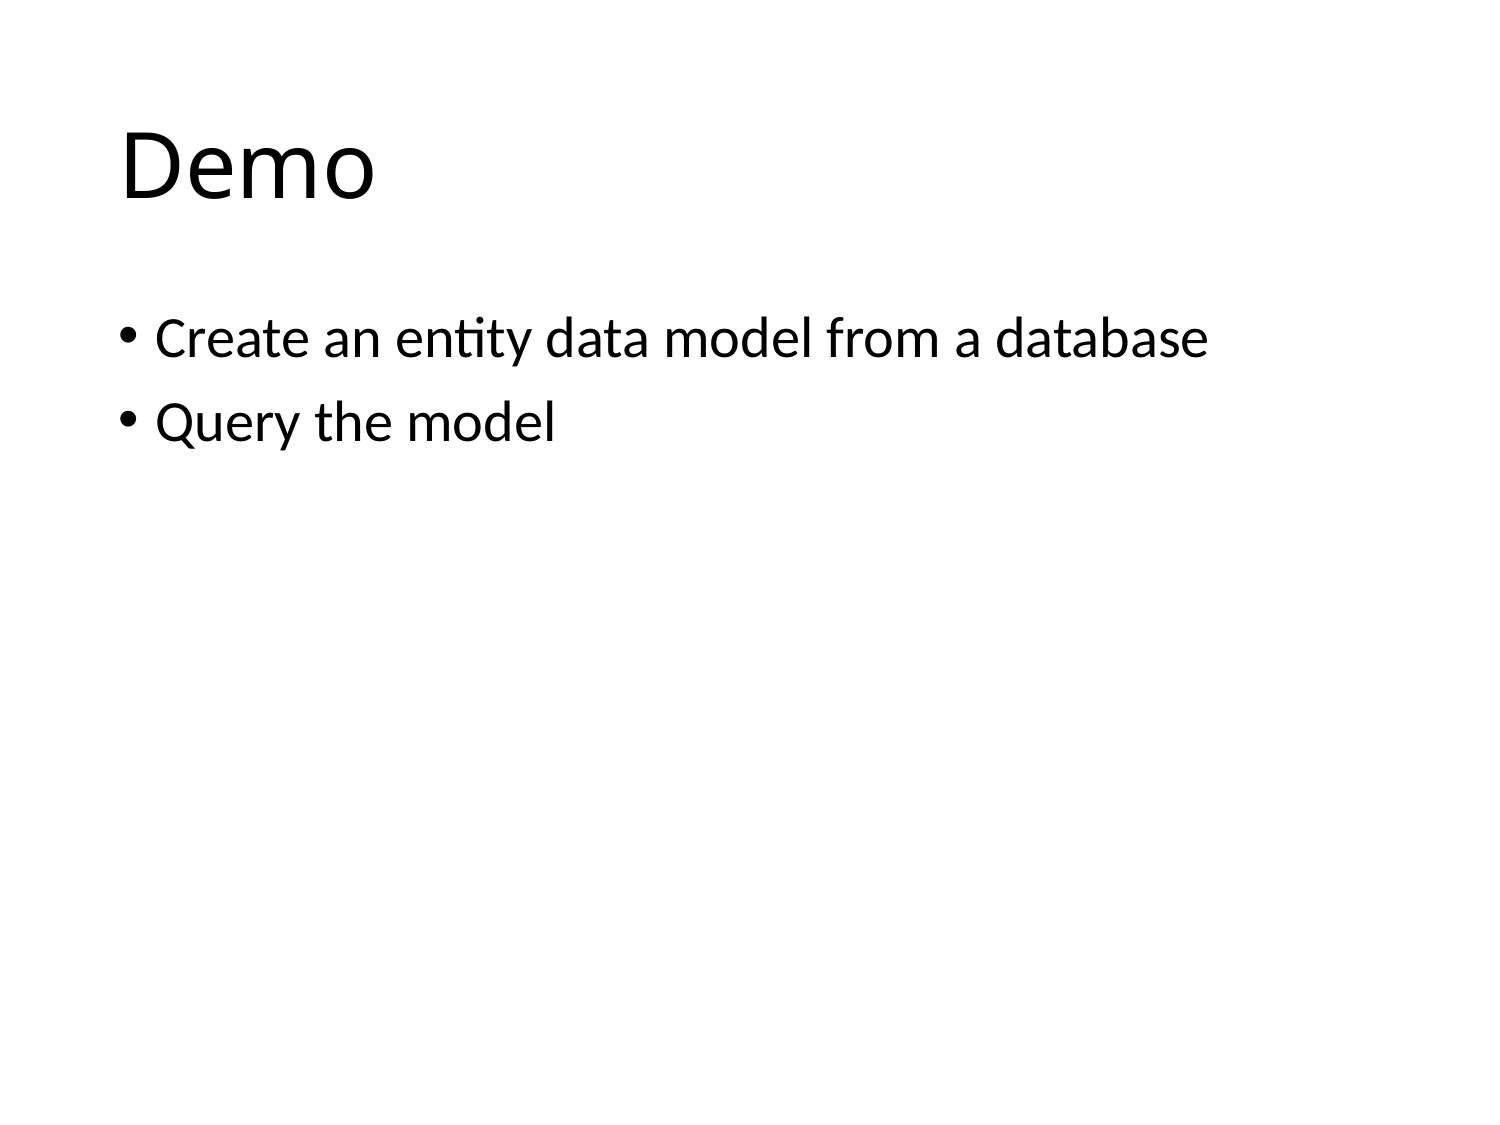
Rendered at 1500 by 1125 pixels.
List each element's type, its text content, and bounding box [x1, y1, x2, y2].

title Demo [103, 59, 1397, 278]
list Create an entity data model from a database Query the model [103, 299, 1397, 1014]
